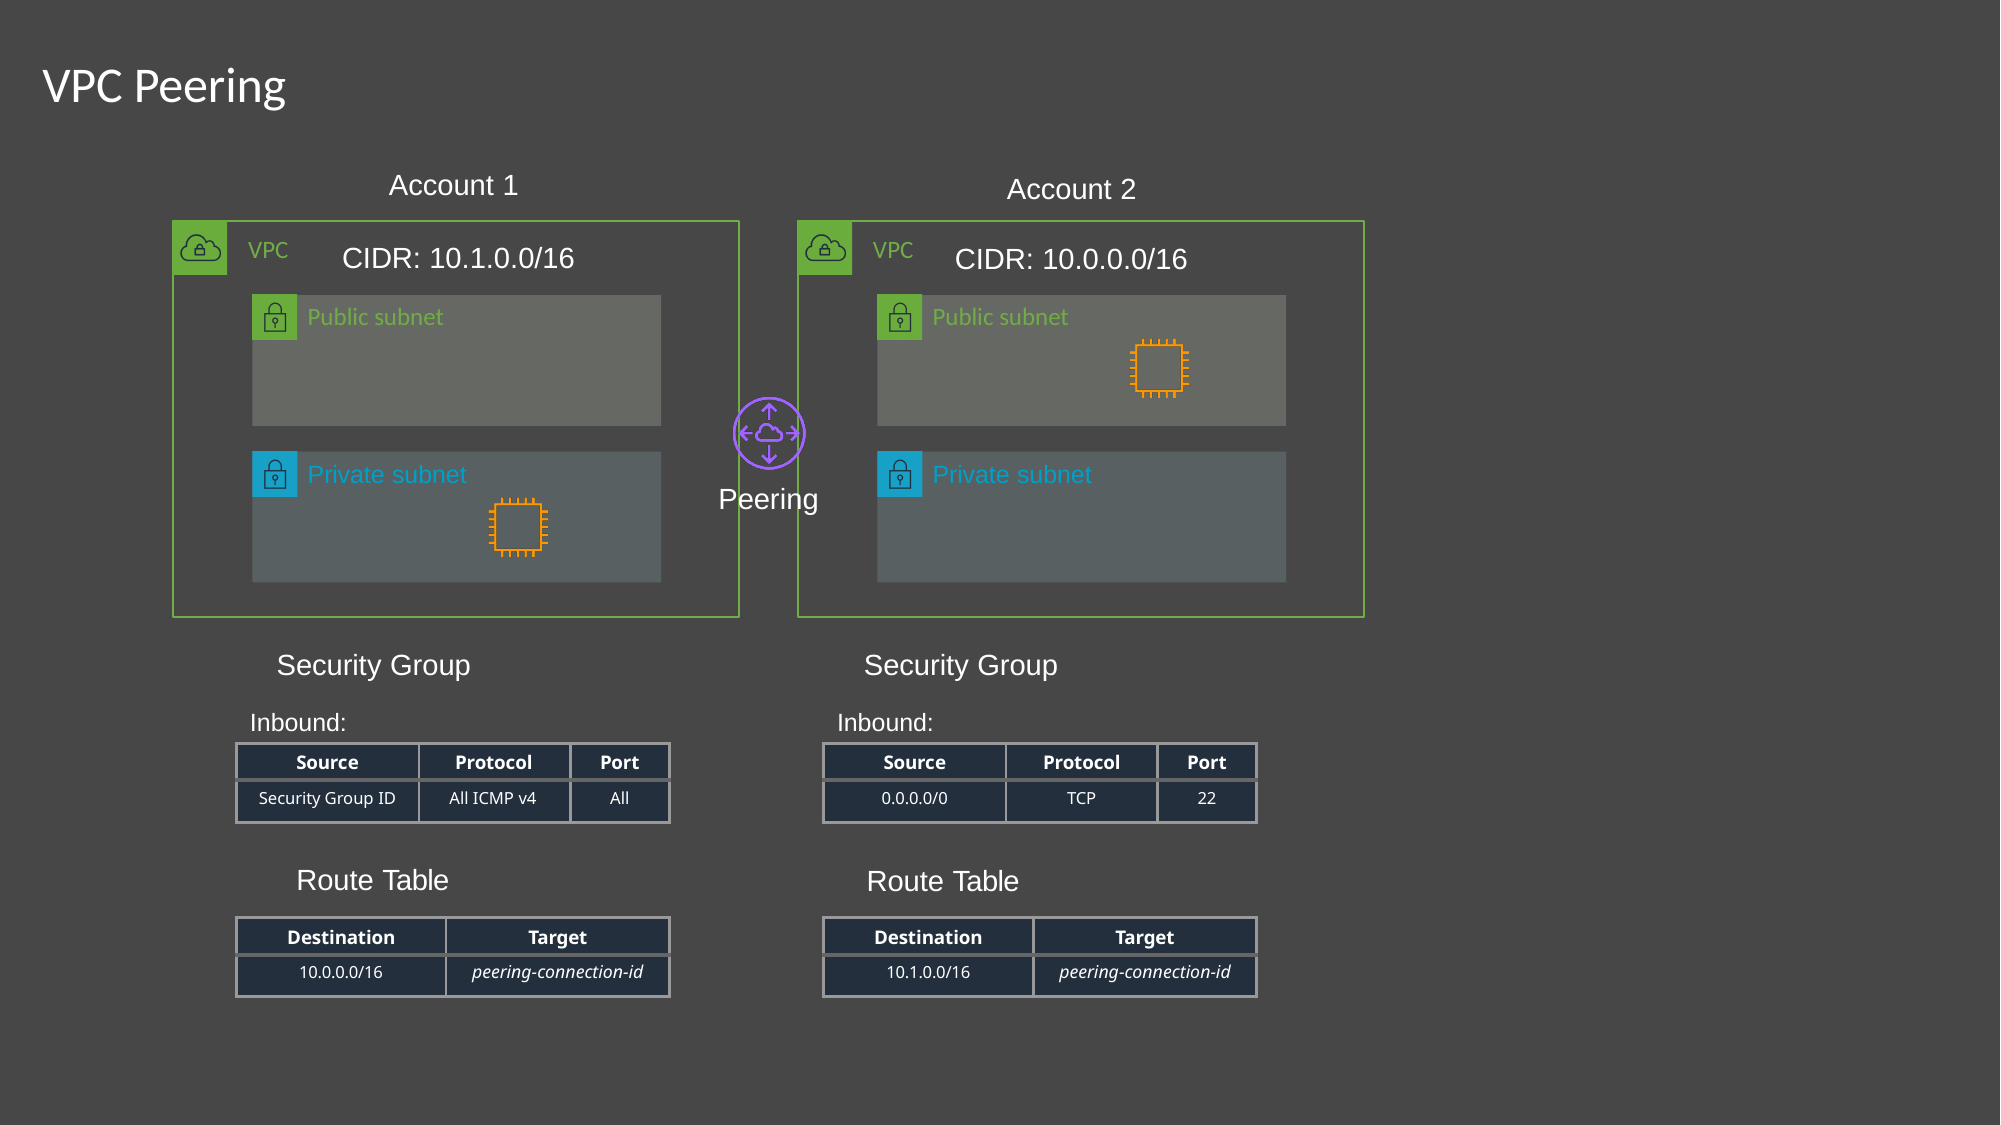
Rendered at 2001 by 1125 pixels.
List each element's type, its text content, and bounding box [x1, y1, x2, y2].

table_header Port [1159, 745, 1255, 778]
table_header Target [1035, 919, 1255, 953]
table_header Source [238, 745, 418, 778]
text_box Private subnet [923, 456, 1287, 489]
text_box [173, 220, 228, 275]
table_header Protocol [420, 745, 569, 778]
table_header Destination [238, 919, 445, 953]
text_box Private subnet [298, 456, 662, 489]
text_box [798, 220, 1364, 618]
text_box Account 2 [1004, 168, 1139, 206]
text_box Route Table [294, 859, 454, 897]
table_cell Security Group ID [238, 782, 418, 821]
text_box [173, 220, 740, 618]
text_box [252, 331, 662, 426]
text_box Public subnet [923, 298, 1287, 331]
text_box CIDR: 10.0.0.0/16 [952, 238, 1191, 276]
text_box Public subnet [298, 298, 662, 331]
table_cell 10.0.0.0/16 [238, 957, 445, 995]
text_box [877, 331, 1287, 426]
table_cell peering-connection-id [1035, 957, 1255, 995]
table_header Destination [825, 919, 1032, 953]
table_cell All [572, 782, 668, 821]
text_box Route Table [864, 860, 1024, 898]
table_cell peering-connection-id [447, 957, 668, 995]
table_cell 0.0.0.0/0 [825, 782, 1005, 821]
text_box [923, 451, 1287, 456]
text_box [252, 489, 662, 583]
table_cell All ICMP v4 [420, 782, 569, 821]
text_box [798, 220, 853, 275]
text_box VPC [245, 231, 291, 264]
text_box [252, 451, 298, 497]
text_box [730, 394, 808, 472]
text_box Security Group Inbound: [247, 643, 473, 737]
table_cell TCP [1007, 782, 1156, 821]
title VPC Peering [40, 49, 501, 240]
table_header Source [825, 745, 1005, 778]
text_box [298, 451, 662, 456]
text_box [252, 294, 298, 340]
text_box [877, 451, 923, 497]
text_box [487, 496, 549, 558]
table_header Port [572, 745, 668, 778]
table_cell 22 [1159, 782, 1255, 821]
text_box Account 1 [386, 164, 521, 202]
text_box CIDR: 10.1.0.0/16 [339, 237, 577, 275]
text_box VPC [870, 231, 916, 264]
table_cell 10.1.0.0/16 [825, 957, 1032, 995]
text_box Peering [716, 478, 821, 516]
table_header Protocol [1007, 745, 1156, 778]
text_box Security Group Inbound: [835, 643, 1061, 737]
text_box [877, 294, 923, 340]
table_header Target [447, 919, 668, 953]
text_box [1128, 337, 1190, 399]
text_box [877, 489, 1287, 583]
